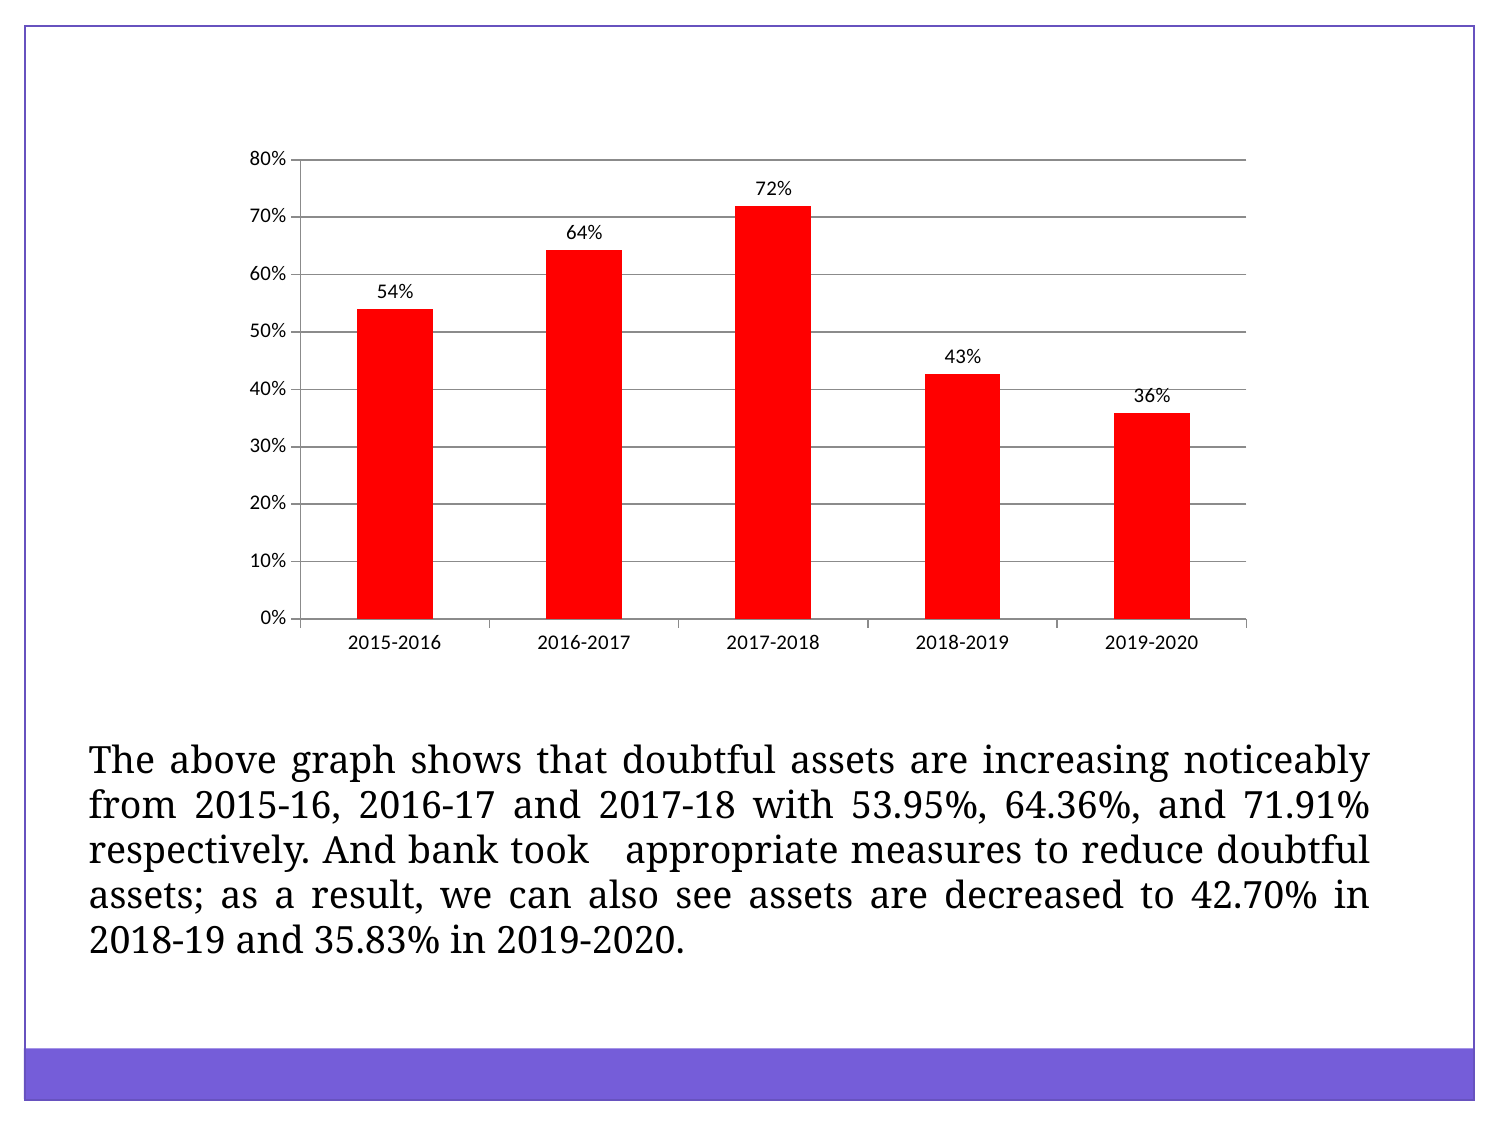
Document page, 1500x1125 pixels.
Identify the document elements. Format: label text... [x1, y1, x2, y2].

text_box The above graph shows that doubtful assets are increasing noticeably from 2015-16, 2016-17 and 2017-18 with 53.95%, 64.36%, and 71.91% respectively. And bank took appropriate measures to reduce doubtful assets; as a result, we can also see assets are decreased to 42.70% in 2018-19 and 35.83% in 2019-2020. [73, 683, 1387, 1059]
chart [154, 87, 1306, 713]
